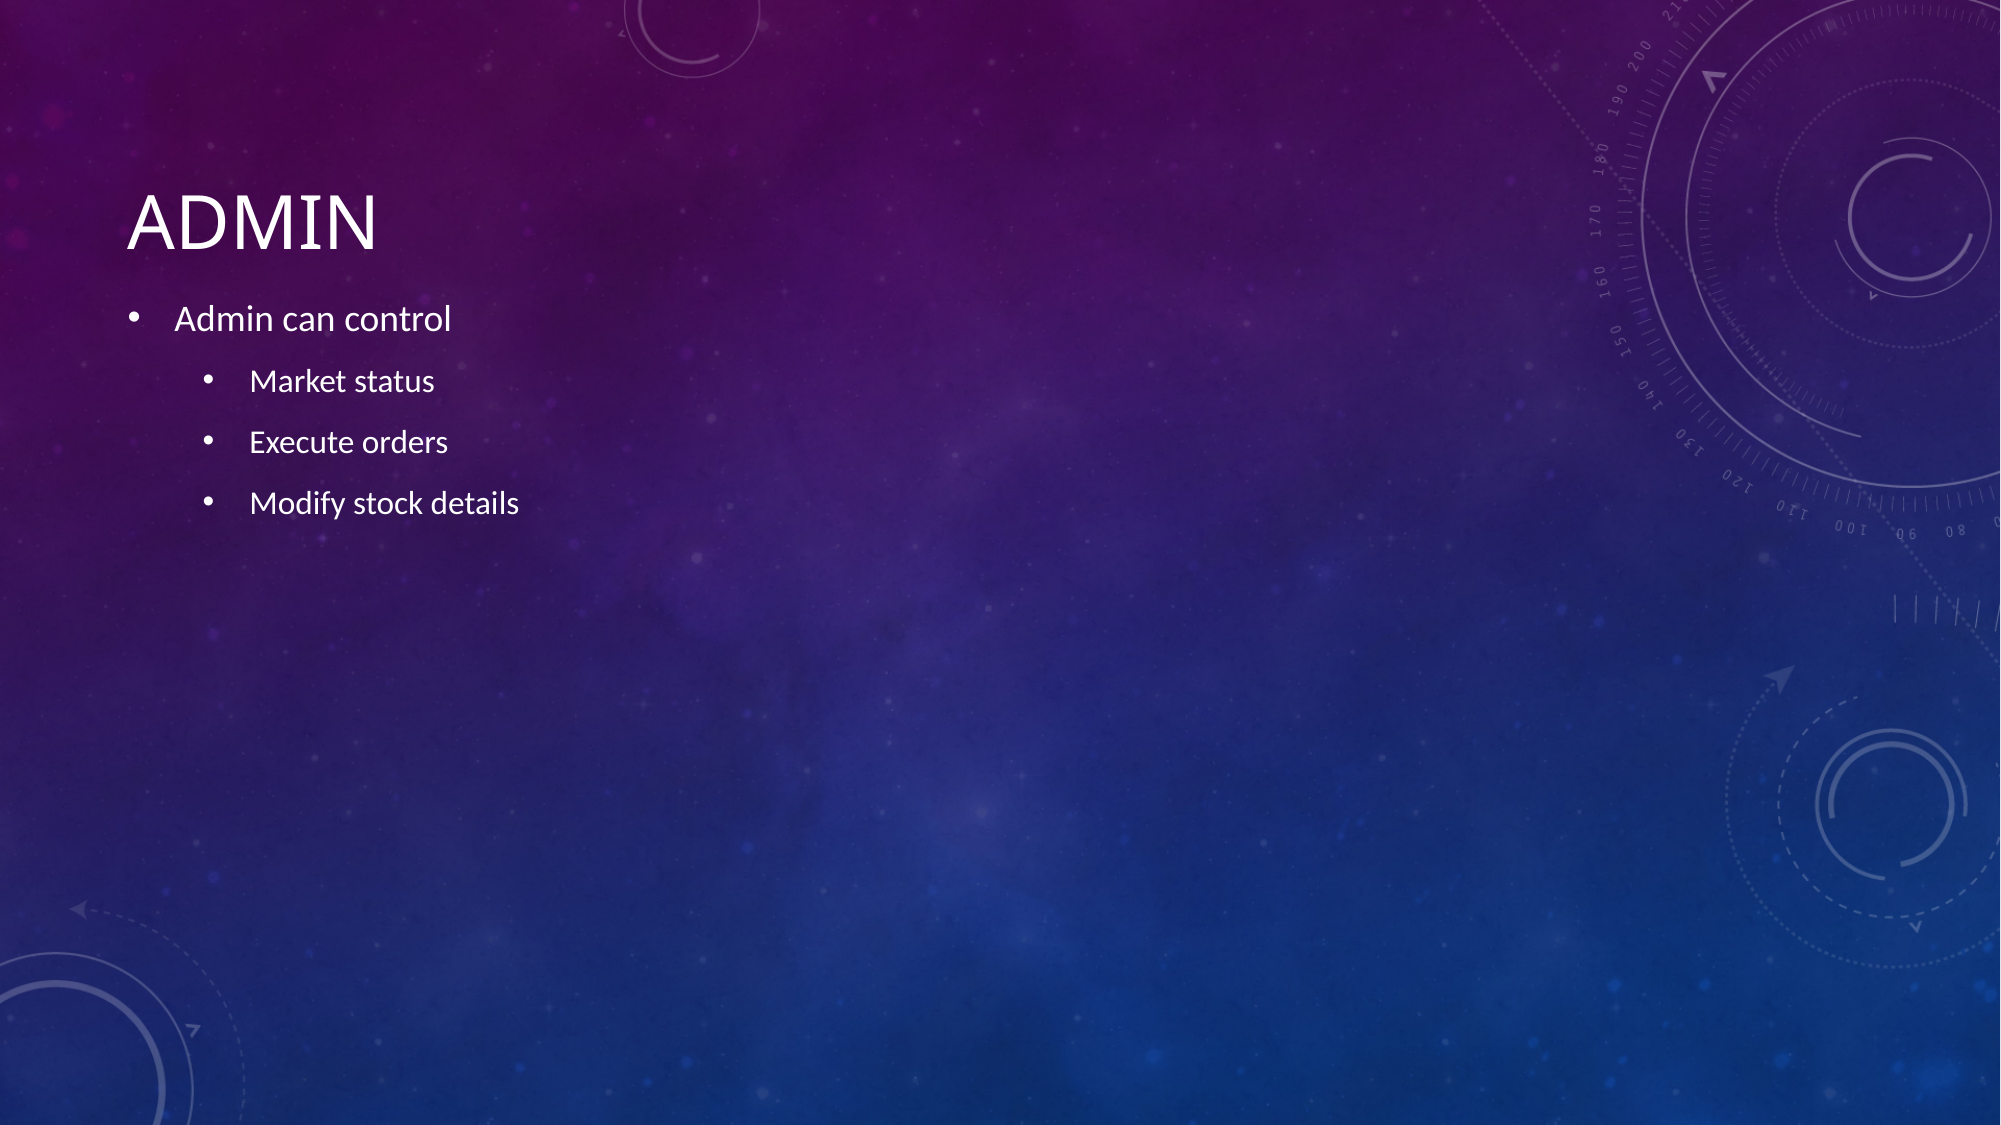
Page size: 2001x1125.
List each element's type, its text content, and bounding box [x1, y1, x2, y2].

title admin [112, 99, 1775, 153]
list Admin can control Market status Execute orders Modify stock details [112, 153, 1775, 752]
picture [0, 0, 2001, 1125]
